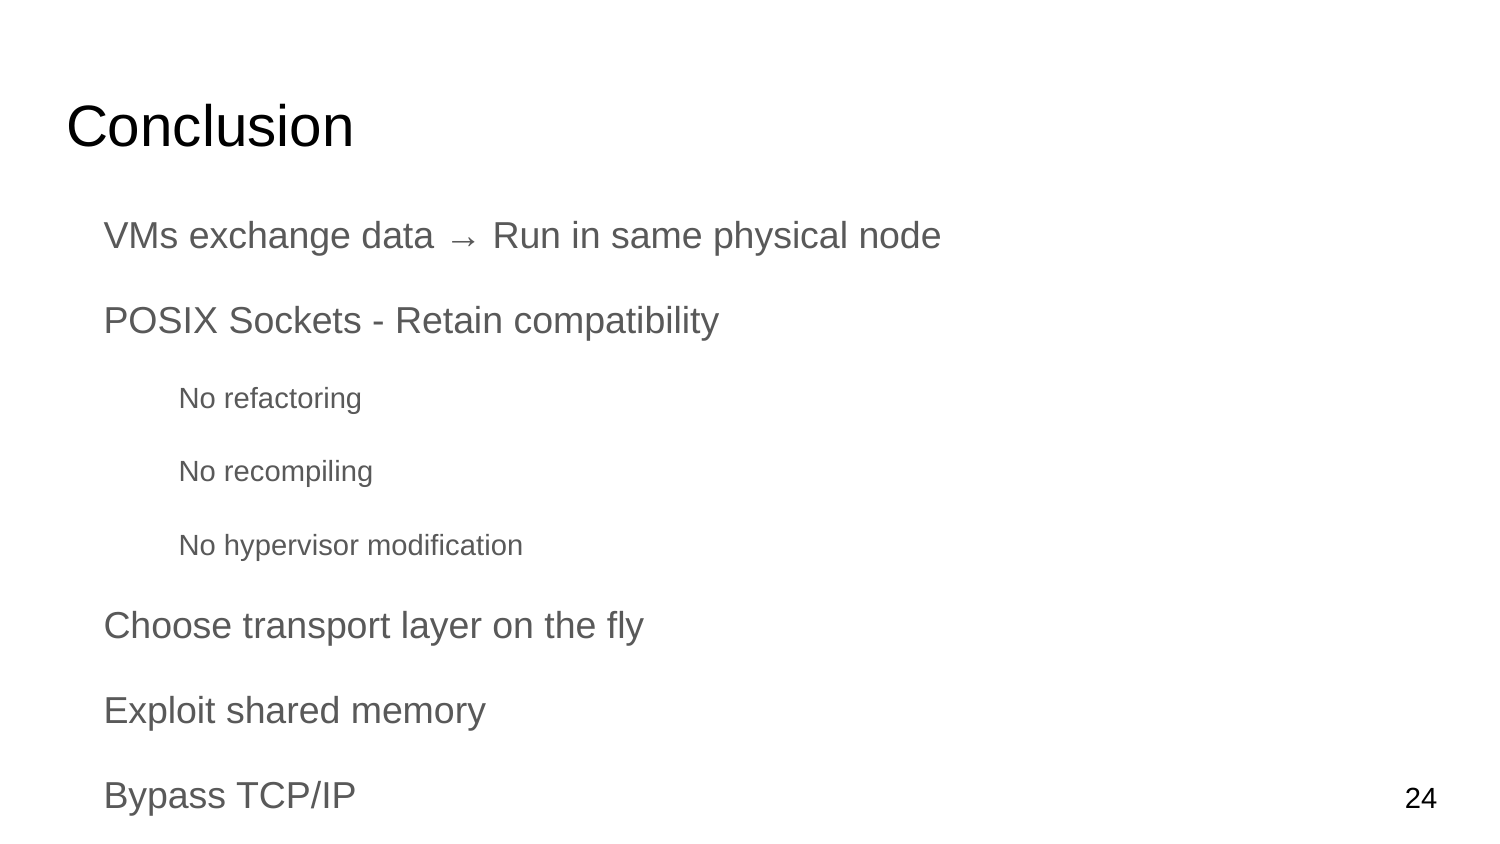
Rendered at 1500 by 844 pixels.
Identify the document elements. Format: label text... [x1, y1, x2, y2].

title Conclusion [51, 72, 1449, 167]
slide_number ‹#› [1389, 764, 1480, 830]
list VMs exchange data → Run in same physical node POSIX Sockets - Retain compatibility No refactoring No recompiling No hypervisor modification Choose transport layer on the fly Exploit shared memory Bypass TCP/IP Latency - Throughput - Scaling [51, 189, 1449, 750]
